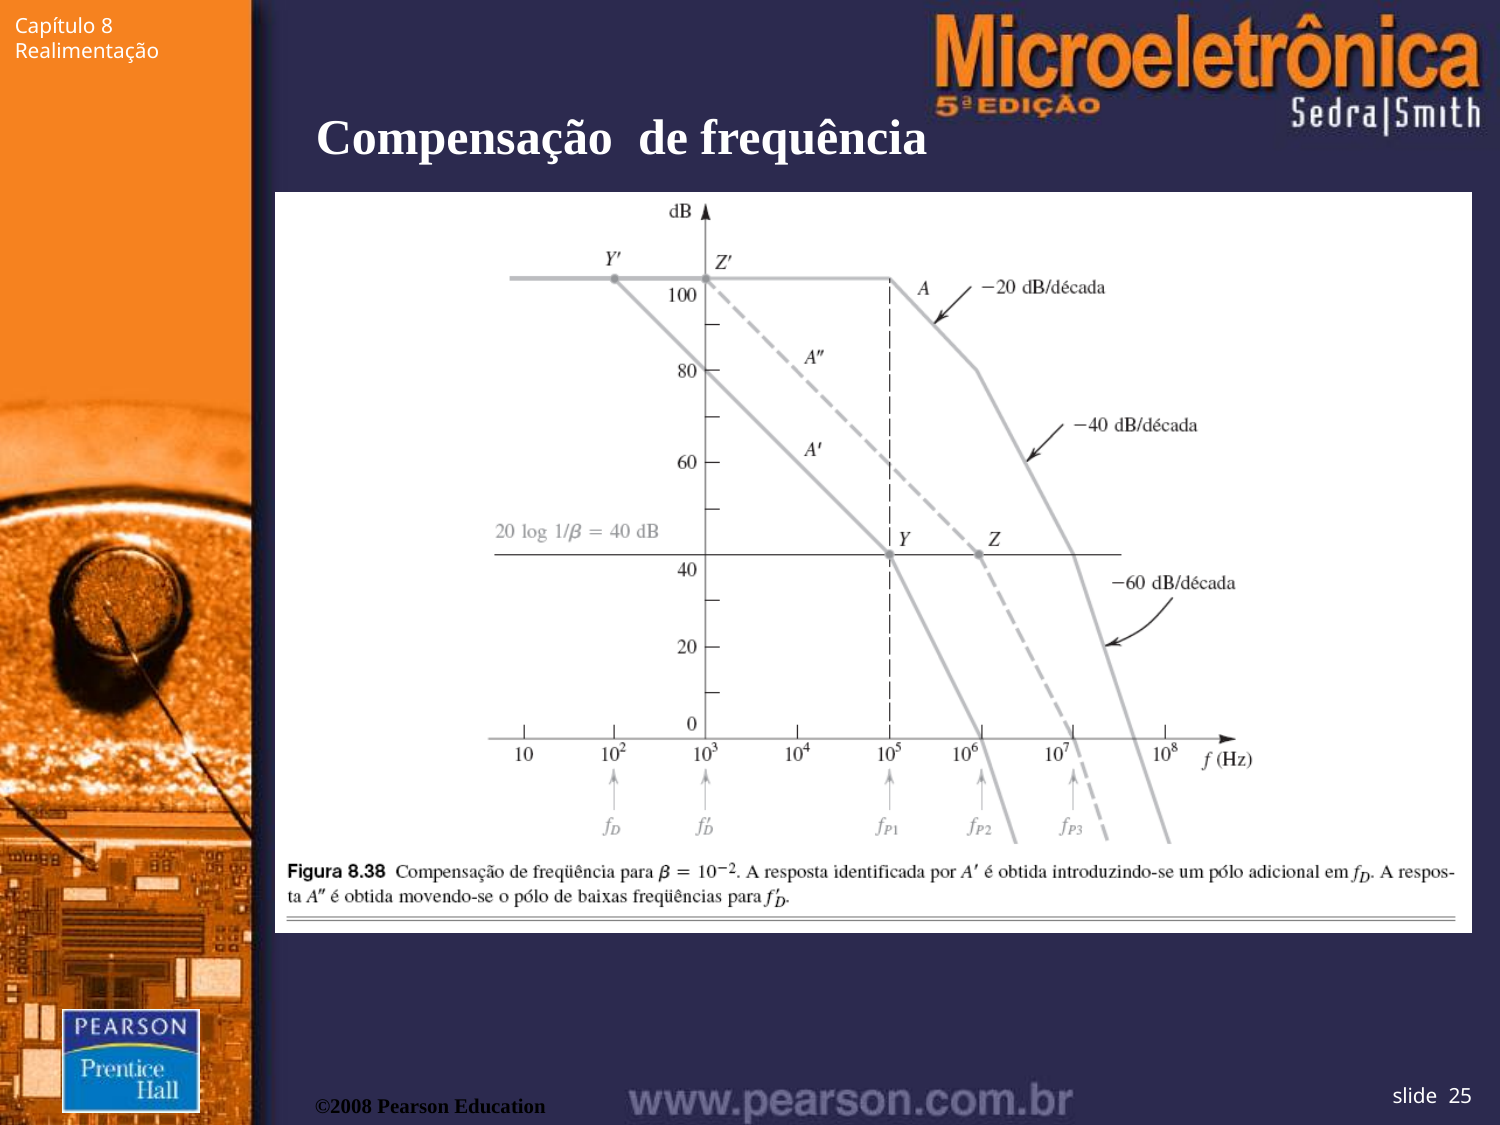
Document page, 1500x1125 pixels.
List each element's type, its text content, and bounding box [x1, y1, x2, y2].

text_box Compensação de frequência [301, 96, 1282, 172]
picture [0, 0, 1500, 1125]
